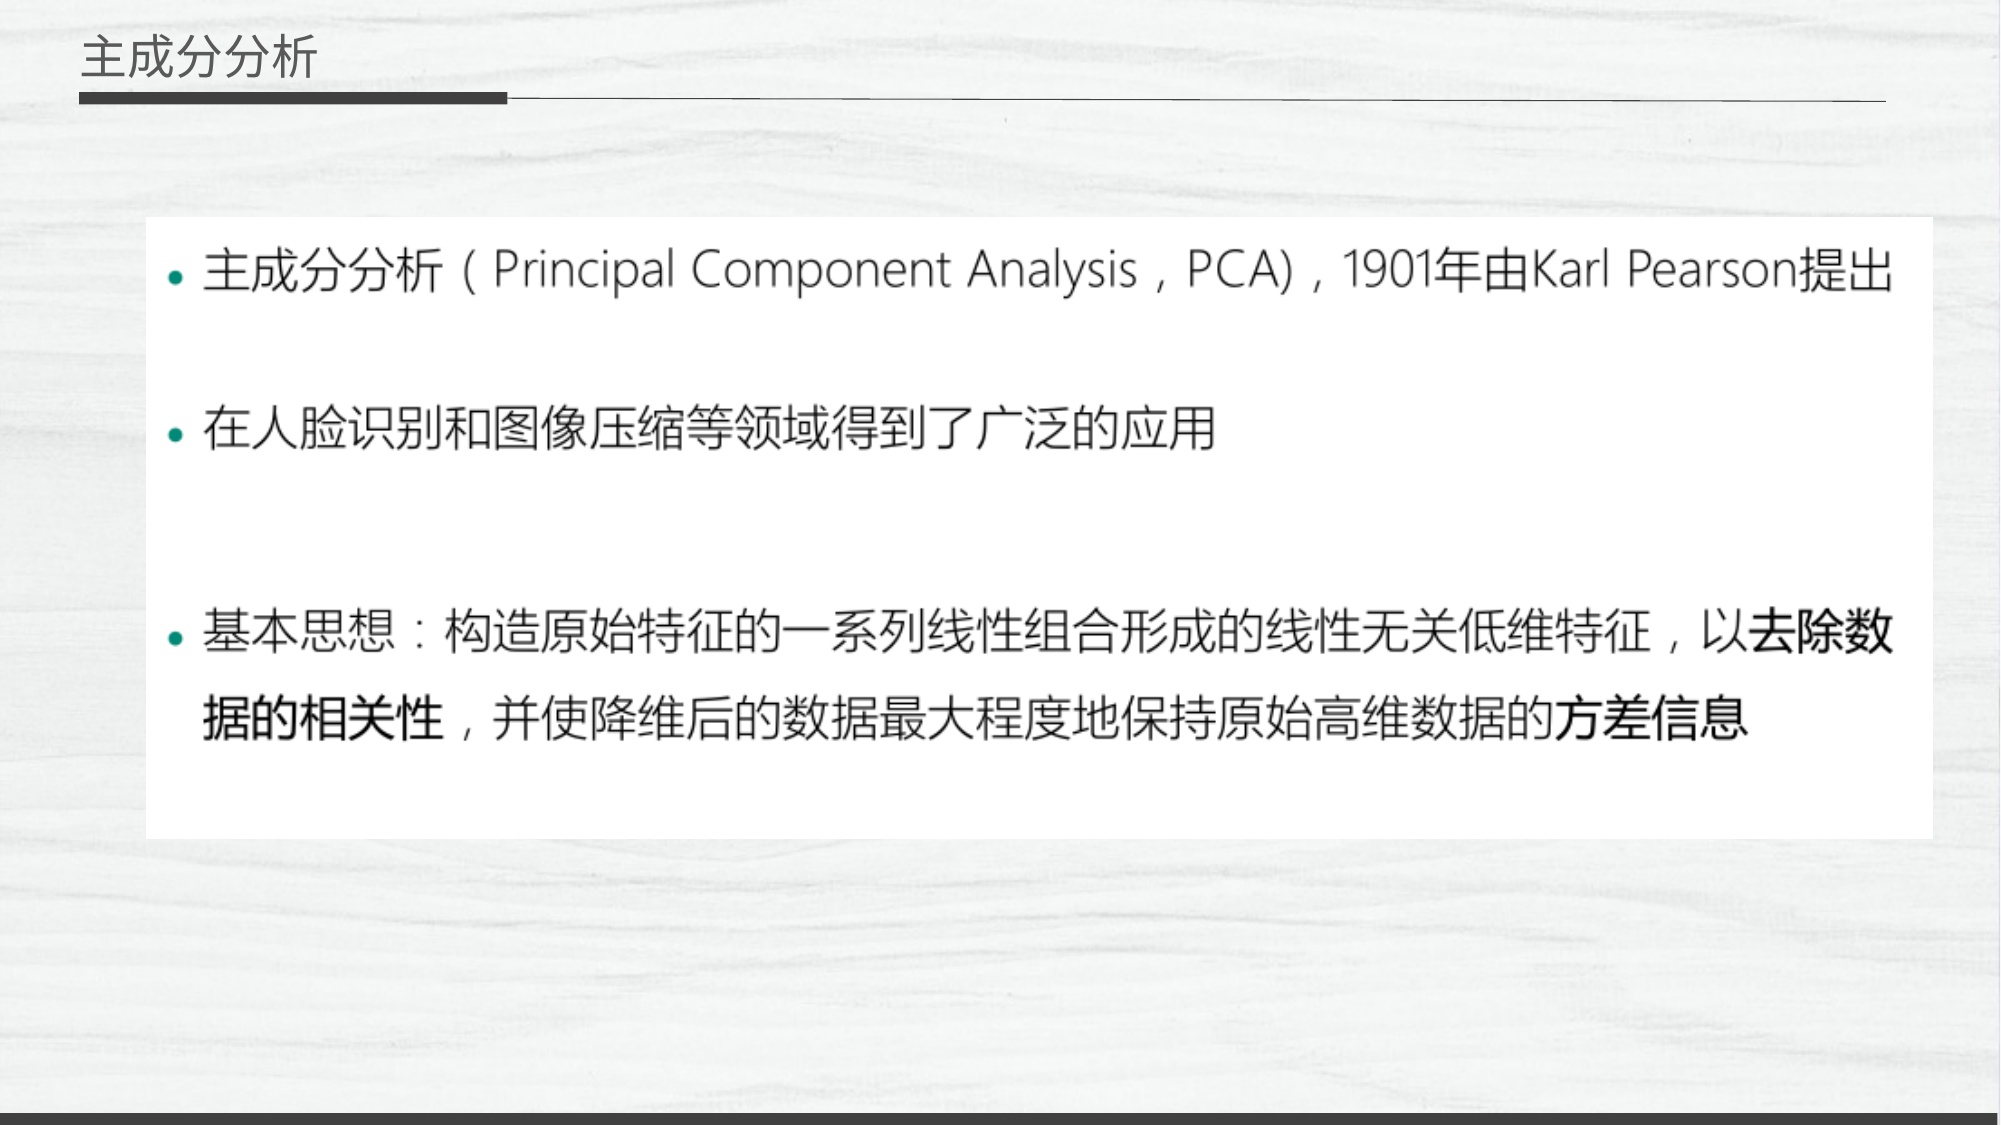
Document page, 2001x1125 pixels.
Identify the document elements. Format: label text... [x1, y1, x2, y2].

text_box 主成分分析 [64, 15, 522, 95]
text_box [0, 1112, 1998, 1125]
text_box [78, 95, 508, 105]
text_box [507, 98, 1886, 102]
picture [0, 0, 2001, 1125]
